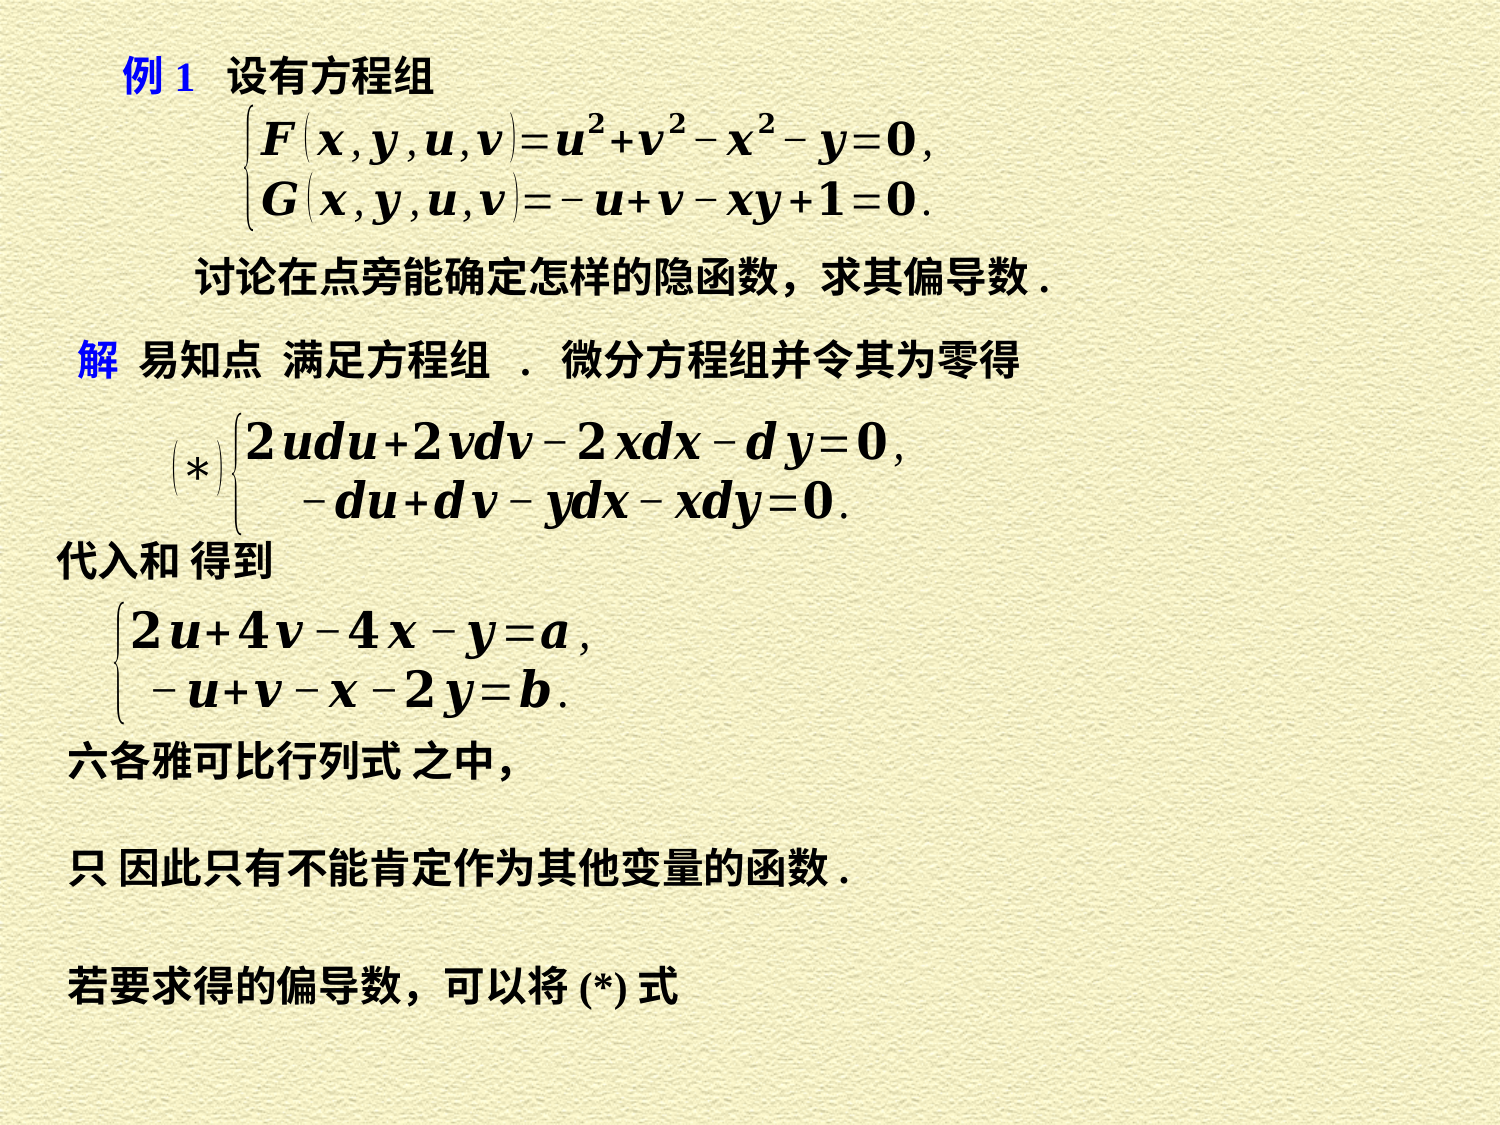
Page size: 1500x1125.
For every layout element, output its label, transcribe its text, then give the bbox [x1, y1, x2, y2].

picture [0, 0, 1500, 1125]
text_box 例1 设有方程组 [108, 42, 745, 108]
